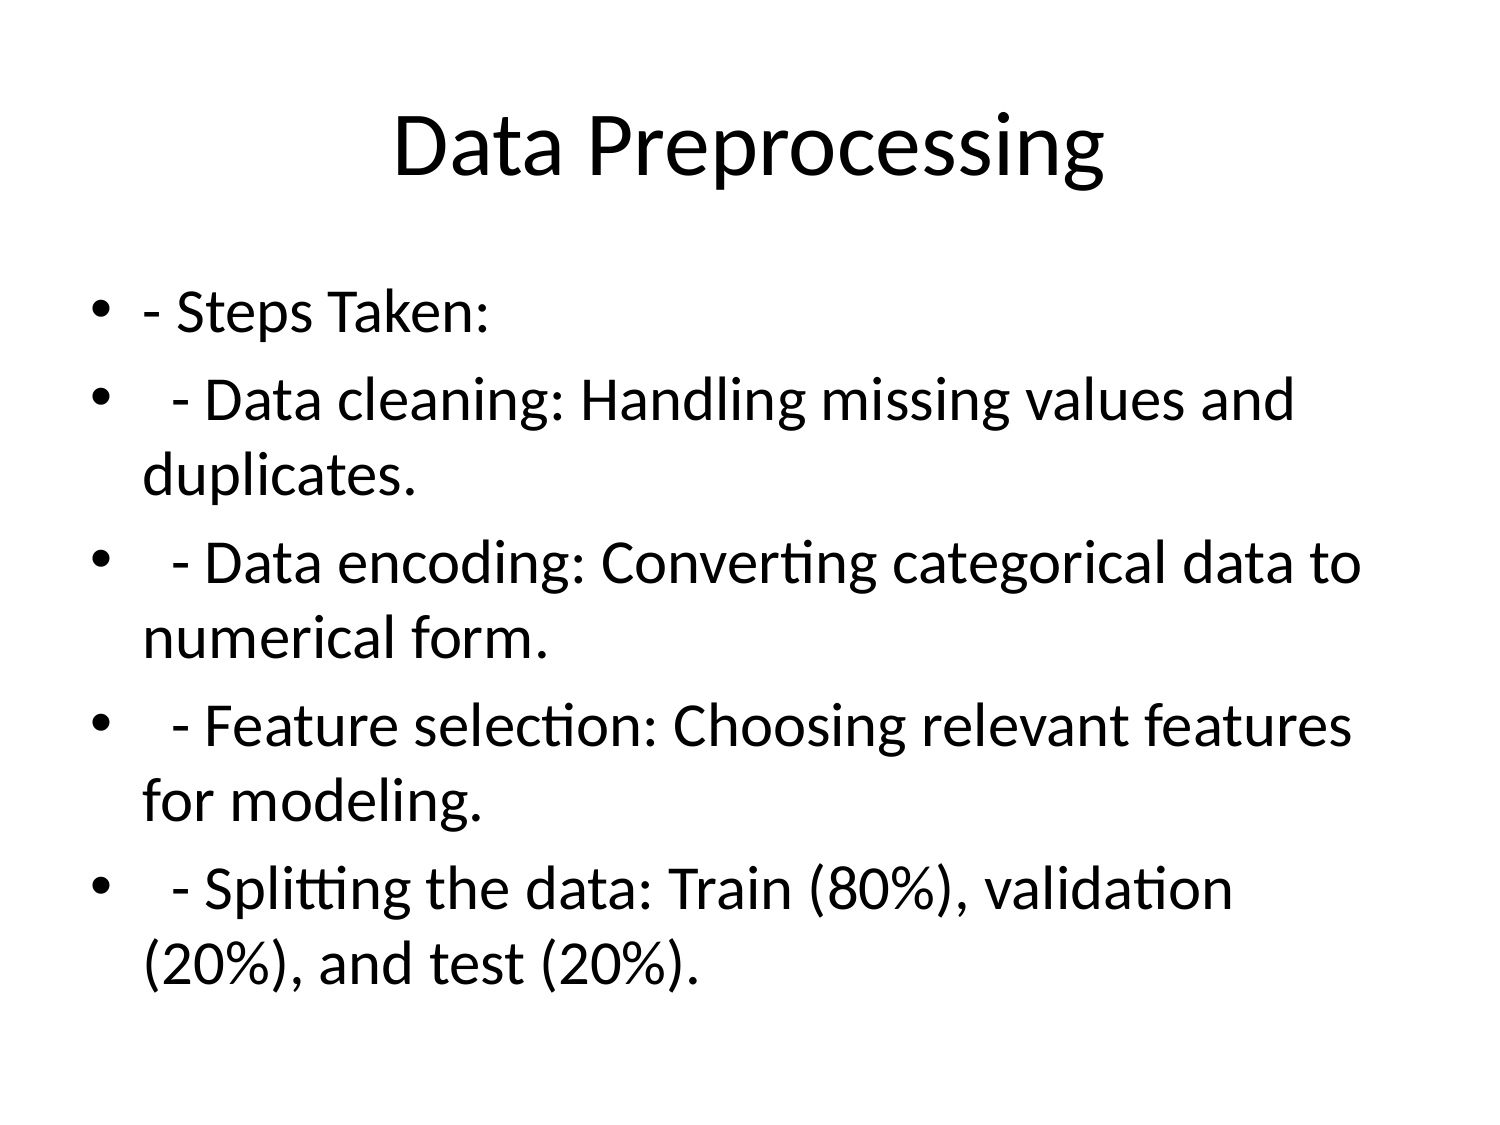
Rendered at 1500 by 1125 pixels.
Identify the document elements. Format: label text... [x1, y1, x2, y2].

list - Steps Taken: - Data cleaning: Handling missing values and duplicates. - Data encoding: Converting categorical data to numerical form. - Feature selection: Choosing relevant features for modeling. - Splitting the data: Train (80%), validation (20%), and test (20%). [75, 262, 1425, 1005]
title Data Preprocessing [75, 45, 1425, 233]
